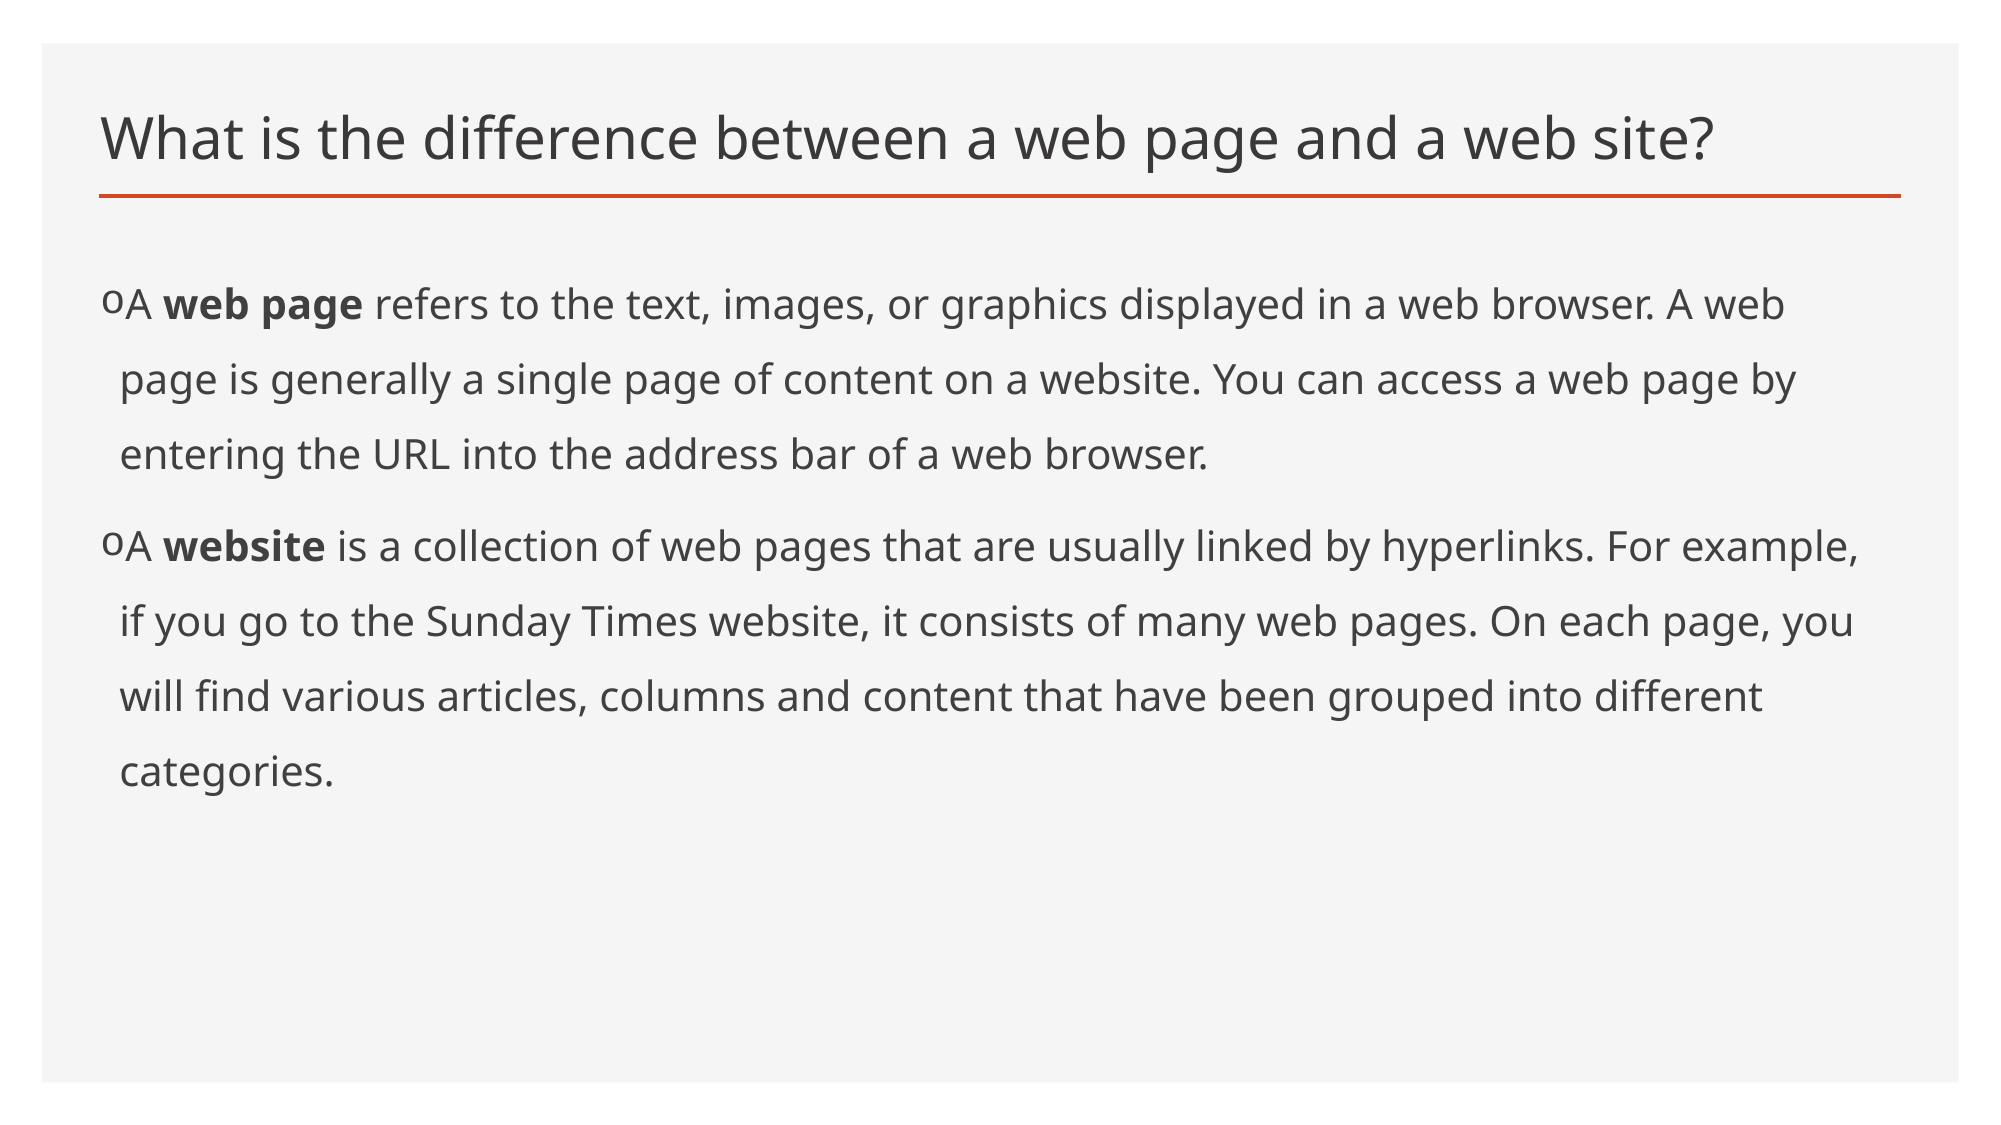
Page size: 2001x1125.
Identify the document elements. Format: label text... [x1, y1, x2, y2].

text_box A web page refers to the text, images, or graphics displayed in a web browser. A web page is generally a single page of content on a website. You can access a web page by entering the URL into the address bar of a web browser. A website is a collection of web pages that are usually linked by hyperlinks. For example, if you go to the Sunday Times website, it consists of many web pages. On each page, you will find various articles, columns and content that have been grouped into different categories. [85, 244, 1903, 1074]
text_box What is the difference between a web page and a web site? [85, 73, 1903, 179]
